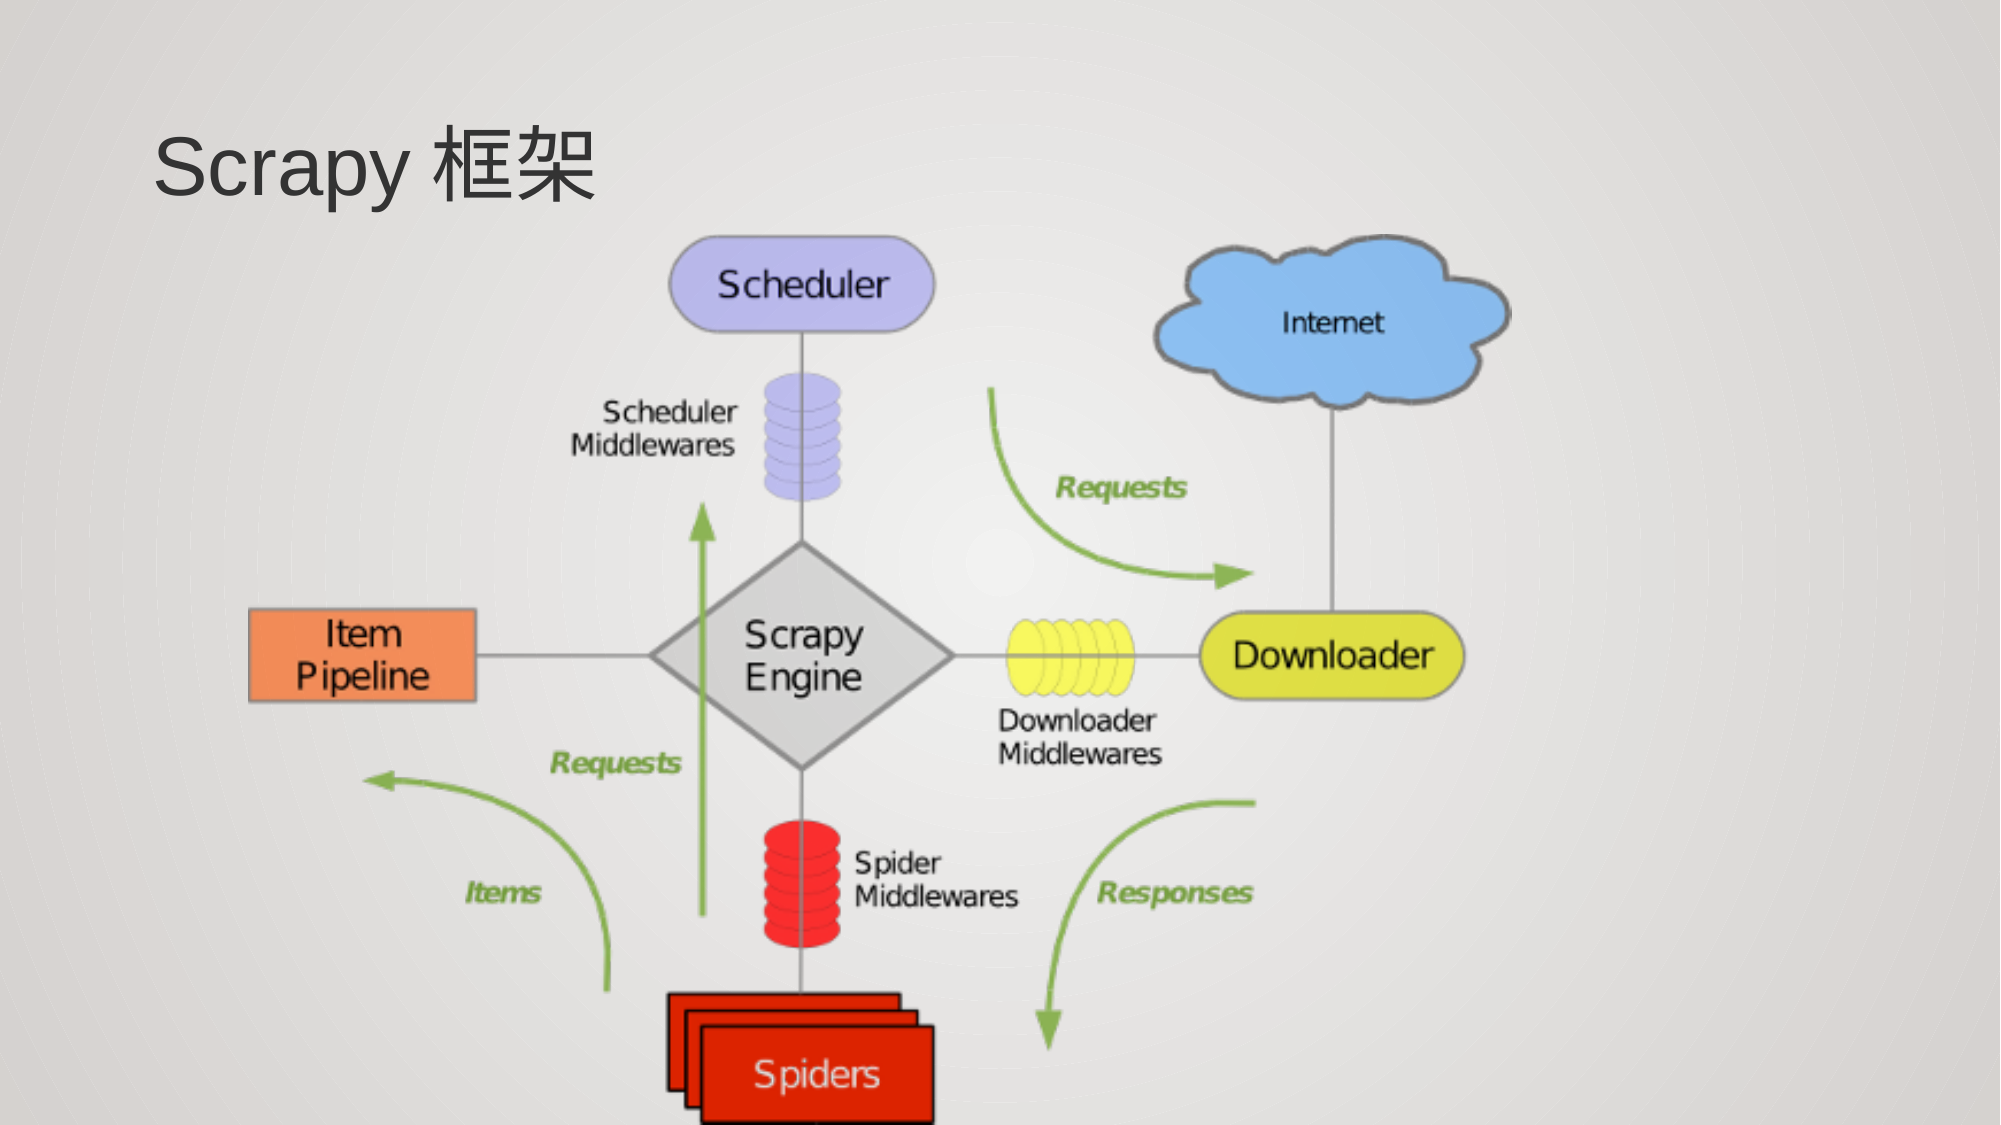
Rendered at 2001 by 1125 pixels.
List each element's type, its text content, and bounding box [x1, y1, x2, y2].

title Scrapy框架 [137, 59, 1863, 278]
picture [248, 234, 1512, 1125]
